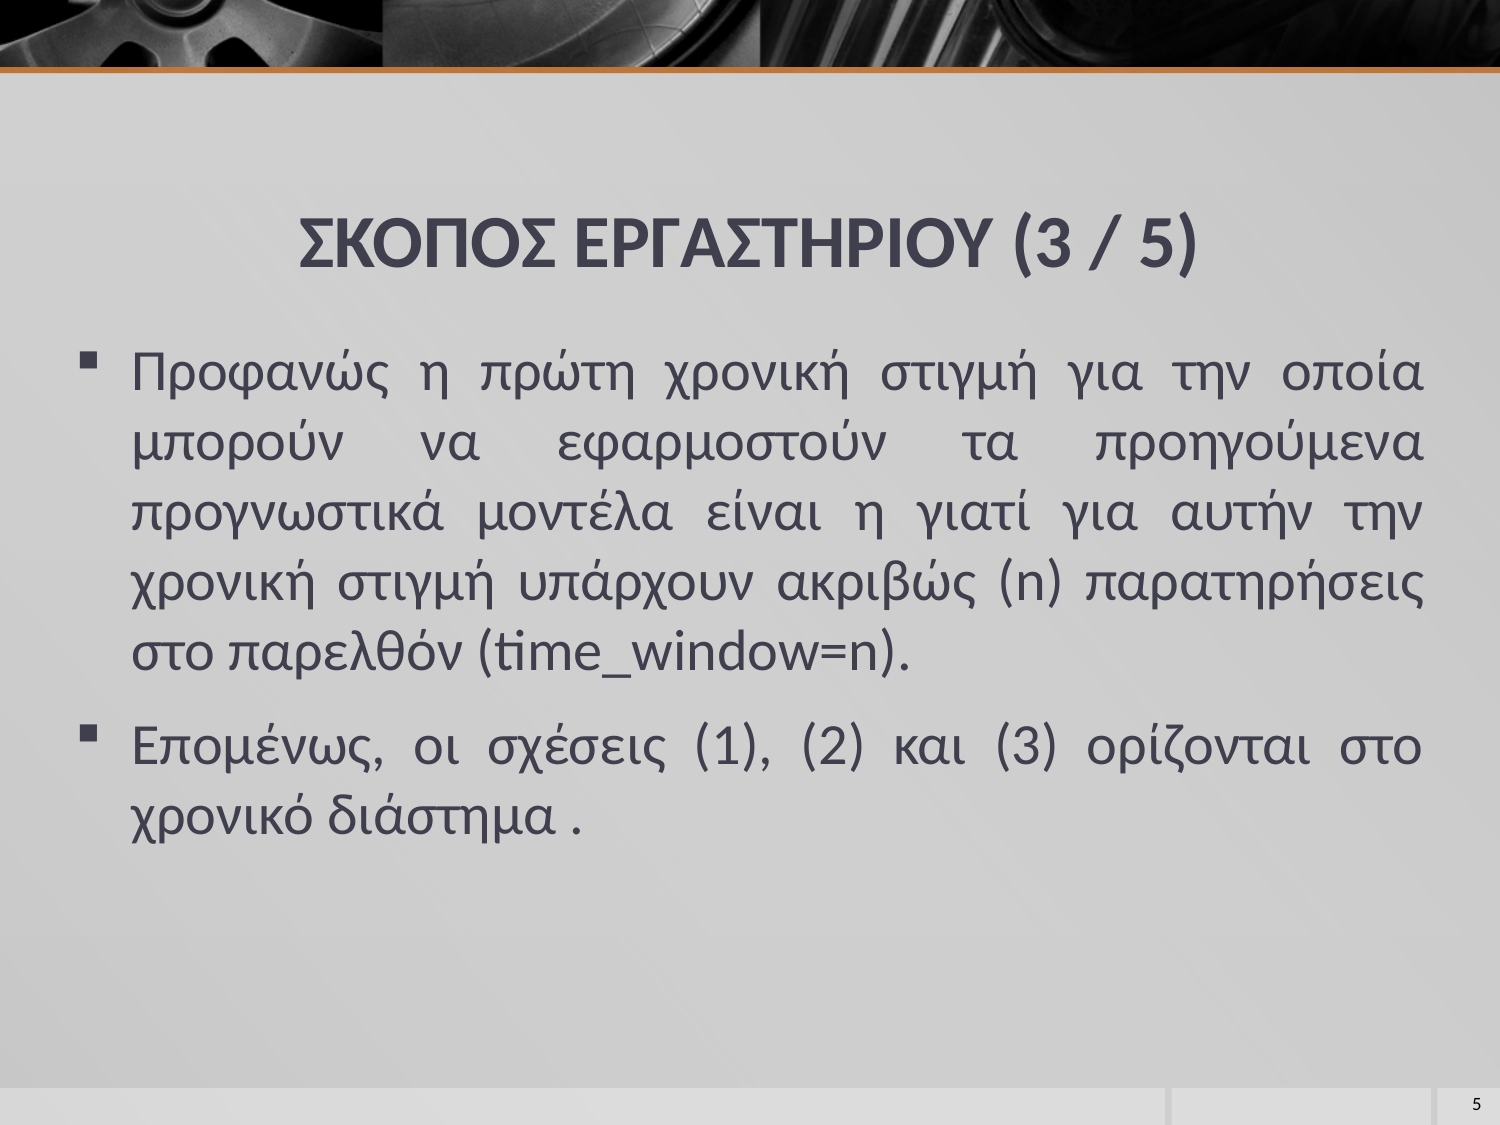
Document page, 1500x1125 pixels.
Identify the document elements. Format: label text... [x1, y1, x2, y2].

picture [0, 0, 1500, 67]
title ΣΚΟΠΟΣ ΕΡΓΑΣΤΗΡΙΟΥ (3 / 5) [75, 162, 1425, 313]
slide_number 5 [1434, 1084, 1497, 1122]
